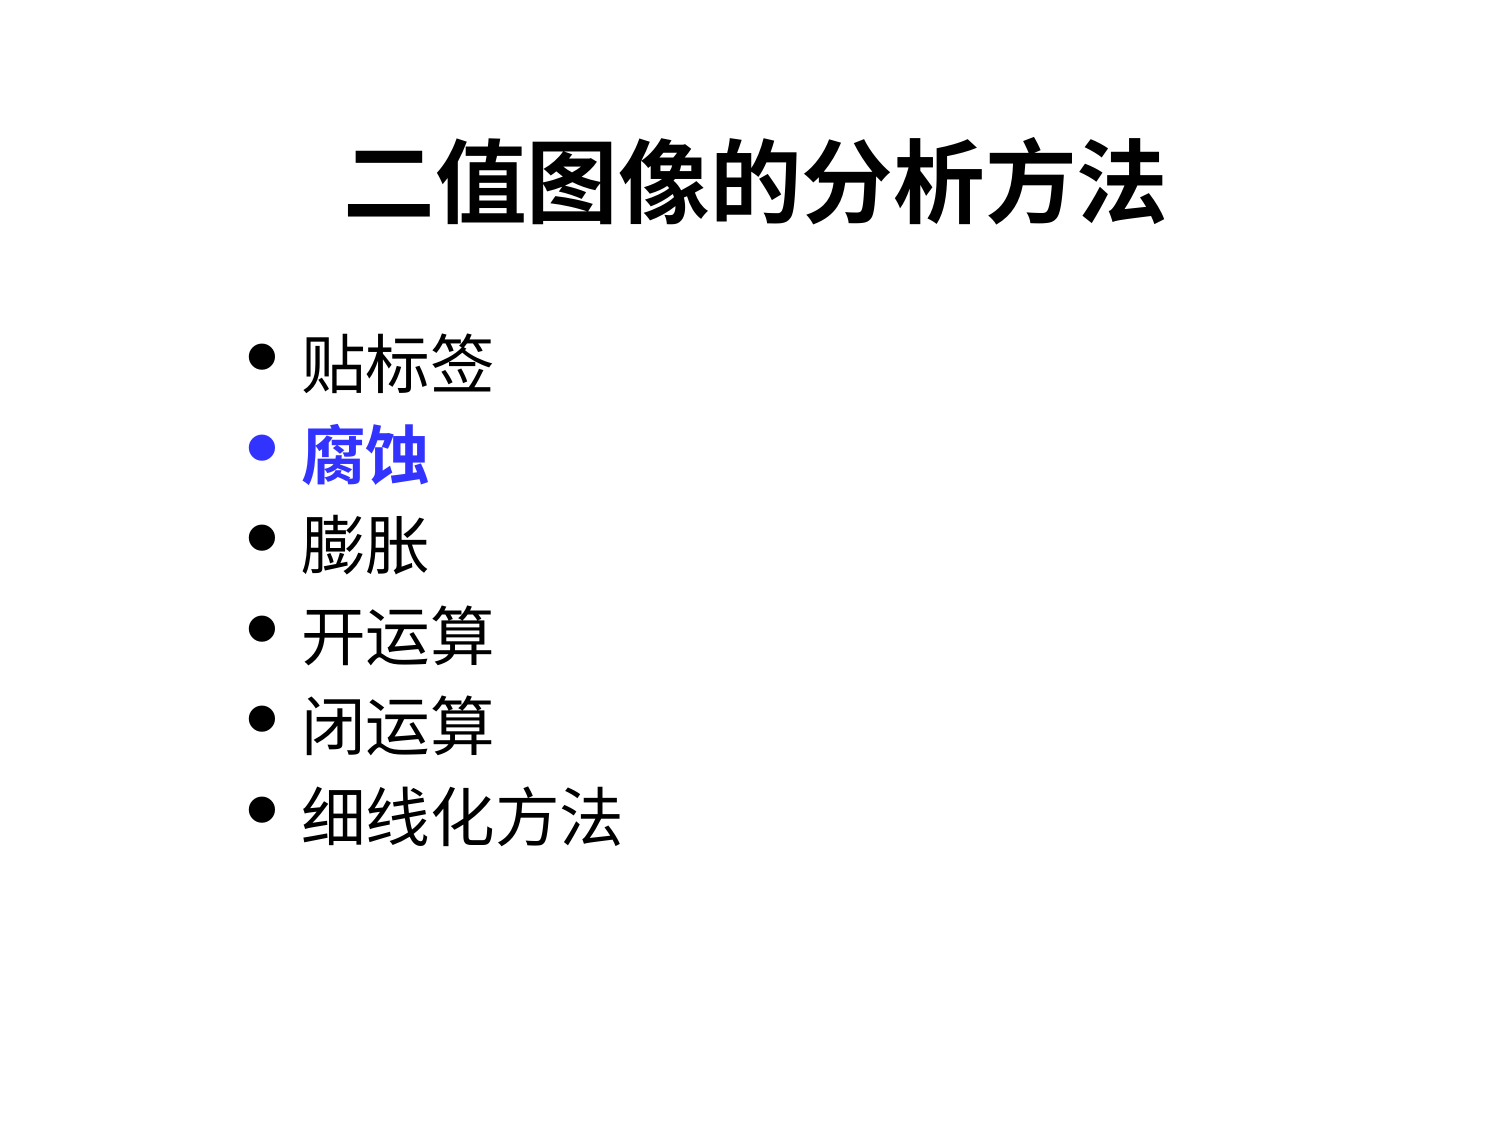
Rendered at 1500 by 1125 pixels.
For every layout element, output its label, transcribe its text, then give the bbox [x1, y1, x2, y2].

title 二值图像的分析方法 [125, 54, 1388, 243]
list 贴标签 腐蚀 膨胀 开运算 闭运算 细线化方法 [230, 316, 1388, 942]
